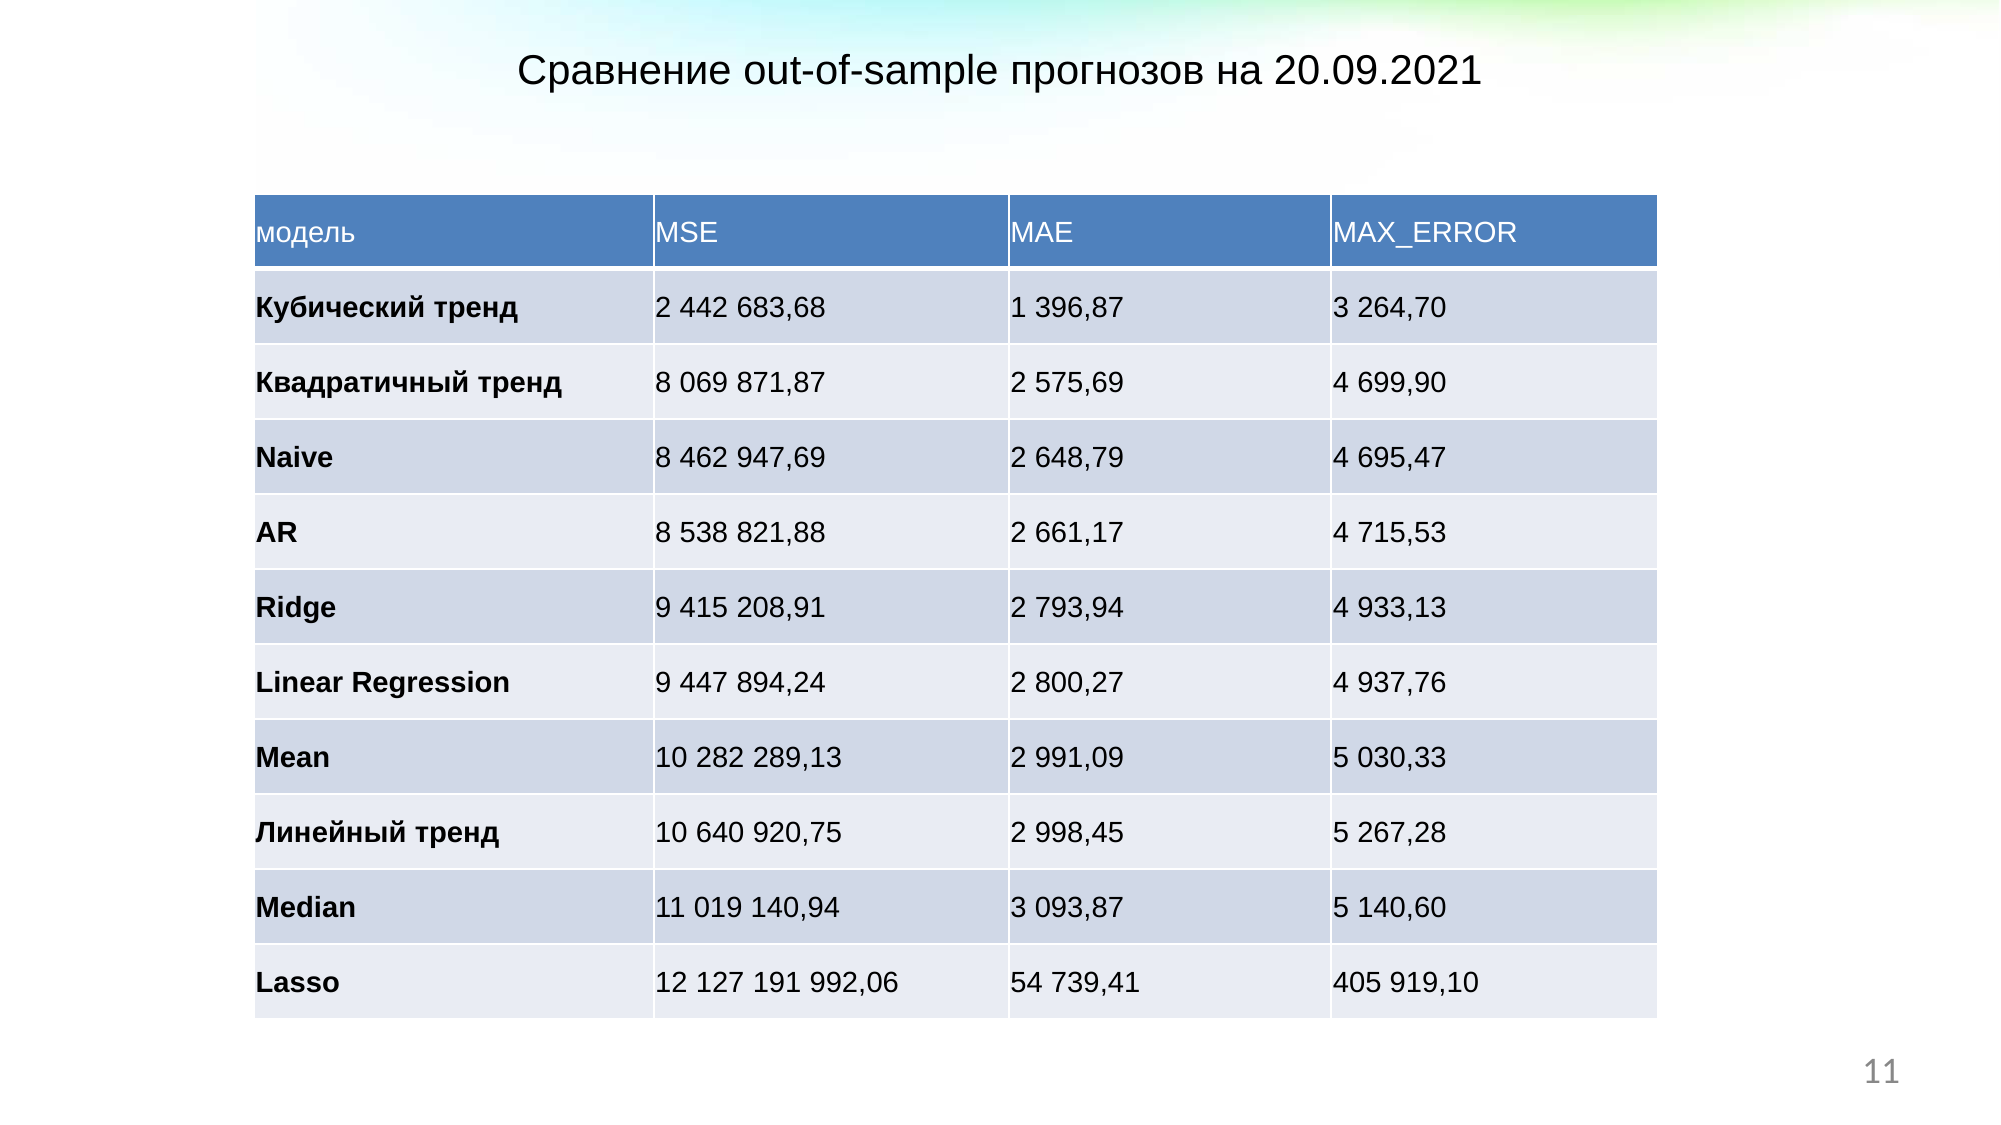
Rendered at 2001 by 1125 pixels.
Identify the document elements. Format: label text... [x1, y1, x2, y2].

table_cell 8 069 871,87 [655, 345, 1008, 418]
table_cell 4 699,90 [1332, 345, 1657, 418]
table_cell 8 538 821,88 [655, 495, 1008, 568]
table_cell 2 575,69 [1010, 345, 1330, 418]
table_cell Линейный тренд [255, 795, 653, 868]
table_cell 5 030,33 [1332, 720, 1657, 793]
table_cell AR [255, 495, 653, 568]
table_cell Кубический тренд [255, 271, 653, 343]
table_cell 10 282 289,13 [655, 720, 1008, 793]
table_cell 12 127 191 992,06 [655, 945, 1008, 1018]
table_cell Lasso [255, 945, 653, 1018]
table_cell 54 739,41 [1010, 945, 1330, 1018]
table_cell 9 447 894,24 [655, 645, 1008, 718]
table_cell 9 415 208,91 [655, 570, 1008, 643]
table_header модель [255, 195, 653, 266]
table_cell Median [255, 870, 653, 943]
table_cell 8 462 947,69 [655, 420, 1008, 493]
table_cell 4 933,13 [1332, 570, 1657, 643]
table_cell 2 661,17 [1010, 495, 1330, 568]
table_cell 2 991,09 [1010, 720, 1330, 793]
table_cell 4 937,76 [1332, 645, 1657, 718]
table_cell 2 998,45 [1010, 795, 1330, 868]
table_cell 2 793,94 [1010, 570, 1330, 643]
table_header MAX_ERROR [1332, 195, 1657, 266]
table_cell Linear Regression [255, 645, 653, 718]
table_cell 4 715,53 [1332, 495, 1657, 568]
table_cell Mean [255, 720, 653, 793]
table_cell 4 695,47 [1332, 420, 1657, 493]
table_cell 3 264,70 [1332, 271, 1657, 343]
table_cell Naive [255, 420, 653, 493]
table_cell 3 093,87 [1010, 870, 1330, 943]
slide_number 11 [1440, 1046, 1900, 1103]
table_cell 2 442 683,68 [655, 271, 1008, 343]
picture [256, 0, 2000, 278]
table_cell 2 648,79 [1010, 420, 1330, 493]
table_cell 11 019 140,94 [655, 870, 1008, 943]
table_cell 5 140,60 [1332, 870, 1657, 943]
table_cell 405 919,10 [1332, 945, 1657, 1018]
table_header MSE [655, 195, 1008, 266]
title Сравнение out-of-sample прогнозов на 20.09.2021 [56, 42, 1944, 94]
table_cell 2 800,27 [1010, 645, 1330, 718]
table_cell Ridge [255, 570, 653, 643]
table_cell 10 640 920,75 [655, 795, 1008, 868]
table_header MAE [1010, 195, 1330, 266]
table_cell Квадратичный тренд [255, 345, 653, 418]
table_cell 1 396,87 [1010, 271, 1330, 343]
table_cell 5 267,28 [1332, 795, 1657, 868]
